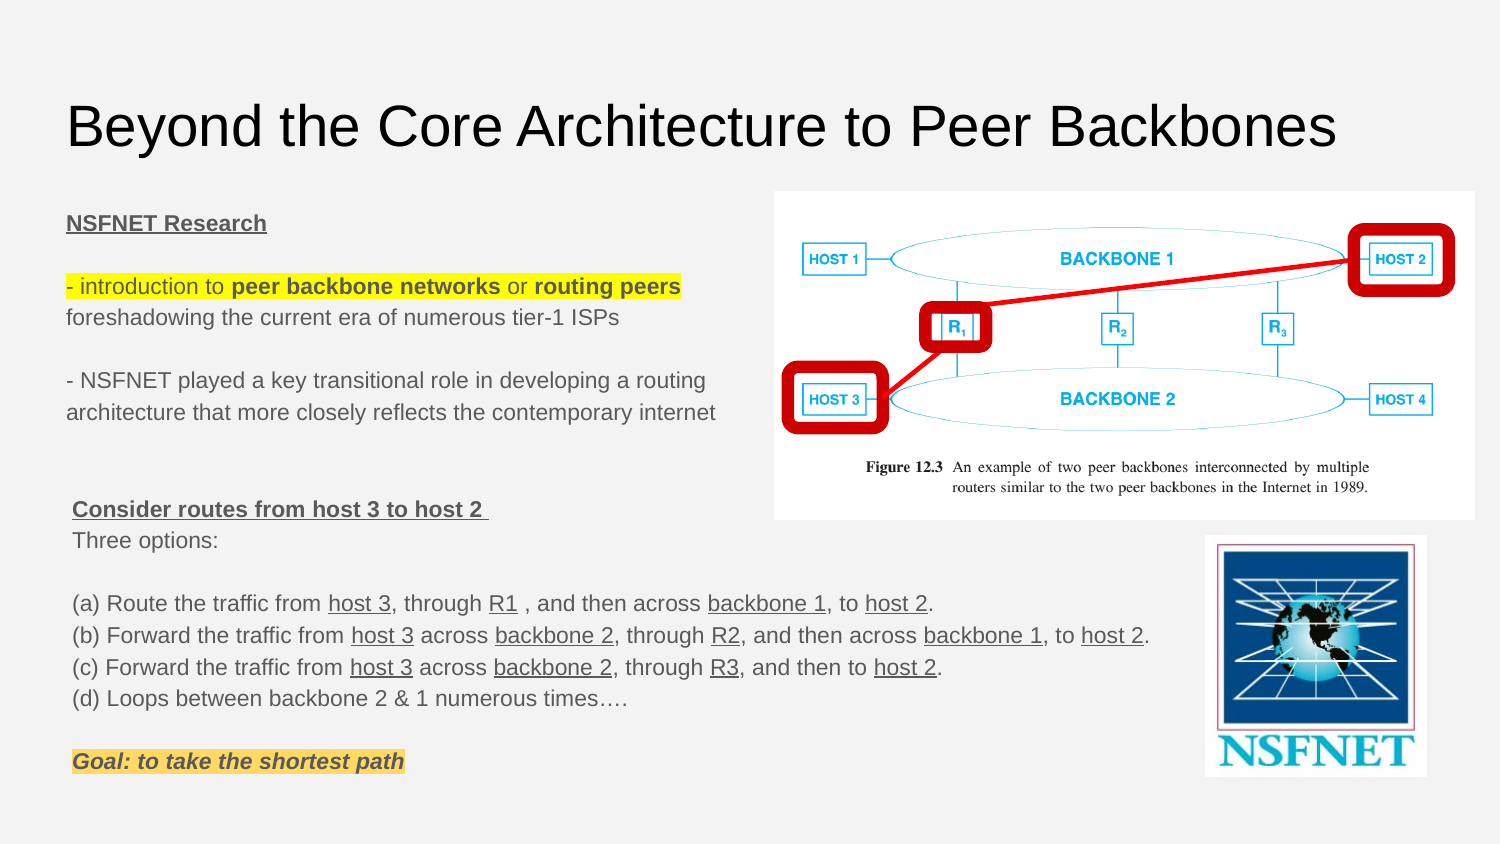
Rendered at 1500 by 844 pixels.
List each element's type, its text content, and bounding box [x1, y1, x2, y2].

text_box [957, 259, 1355, 309]
picture [1205, 535, 1428, 778]
text_box Consider routes from host 3 to host 2 Three options: (a) Route the traffic from host 3, through R1 , and then across backbone 1, to host 2. (b) Forward the traffic from host 3 across backbone 2, through R2, and then across backbone 1, to host 2. (c) Forward the traffic from host 3 across backbone 2, through R3, and then to host 2. (d) Loops between backbone 2 & 1 numerous times…. Goal: to take the shortest path [57, 475, 1455, 803]
picture [774, 191, 1476, 520]
list NSFNET Research - introduction to peer backbone networks or routing peers foreshadowing the current era of numerous tier-1 ISPs - NSFNET played a key transitional role in developing a routing architecture that more closely reflects the contemporary internet [51, 189, 750, 494]
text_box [882, 342, 952, 398]
title Beyond the Core Architecture to Peer Backbones [51, 72, 1449, 167]
